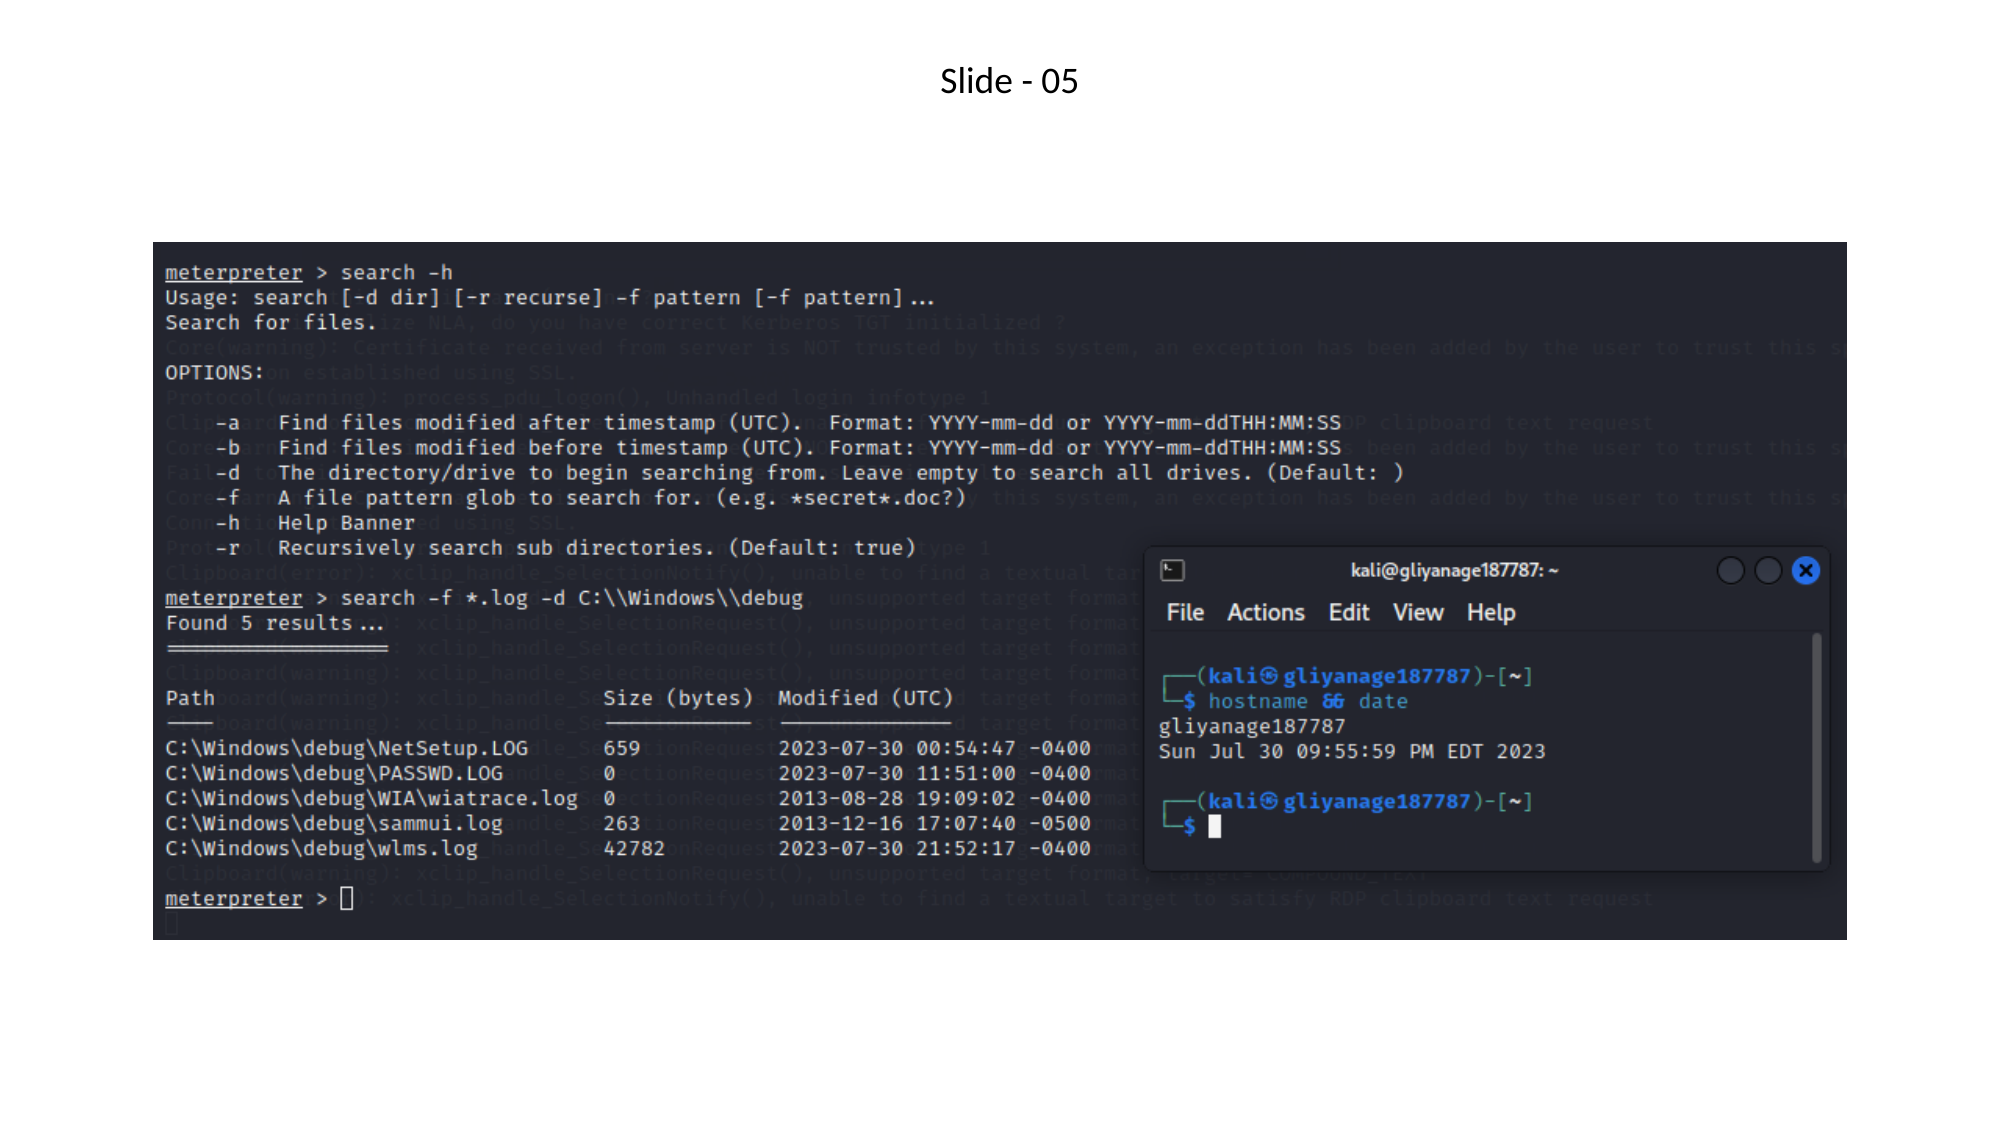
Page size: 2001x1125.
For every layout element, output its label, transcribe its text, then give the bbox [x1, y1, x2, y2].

text_box Slide - 05 [925, 48, 1156, 109]
picture [153, 242, 1847, 940]
